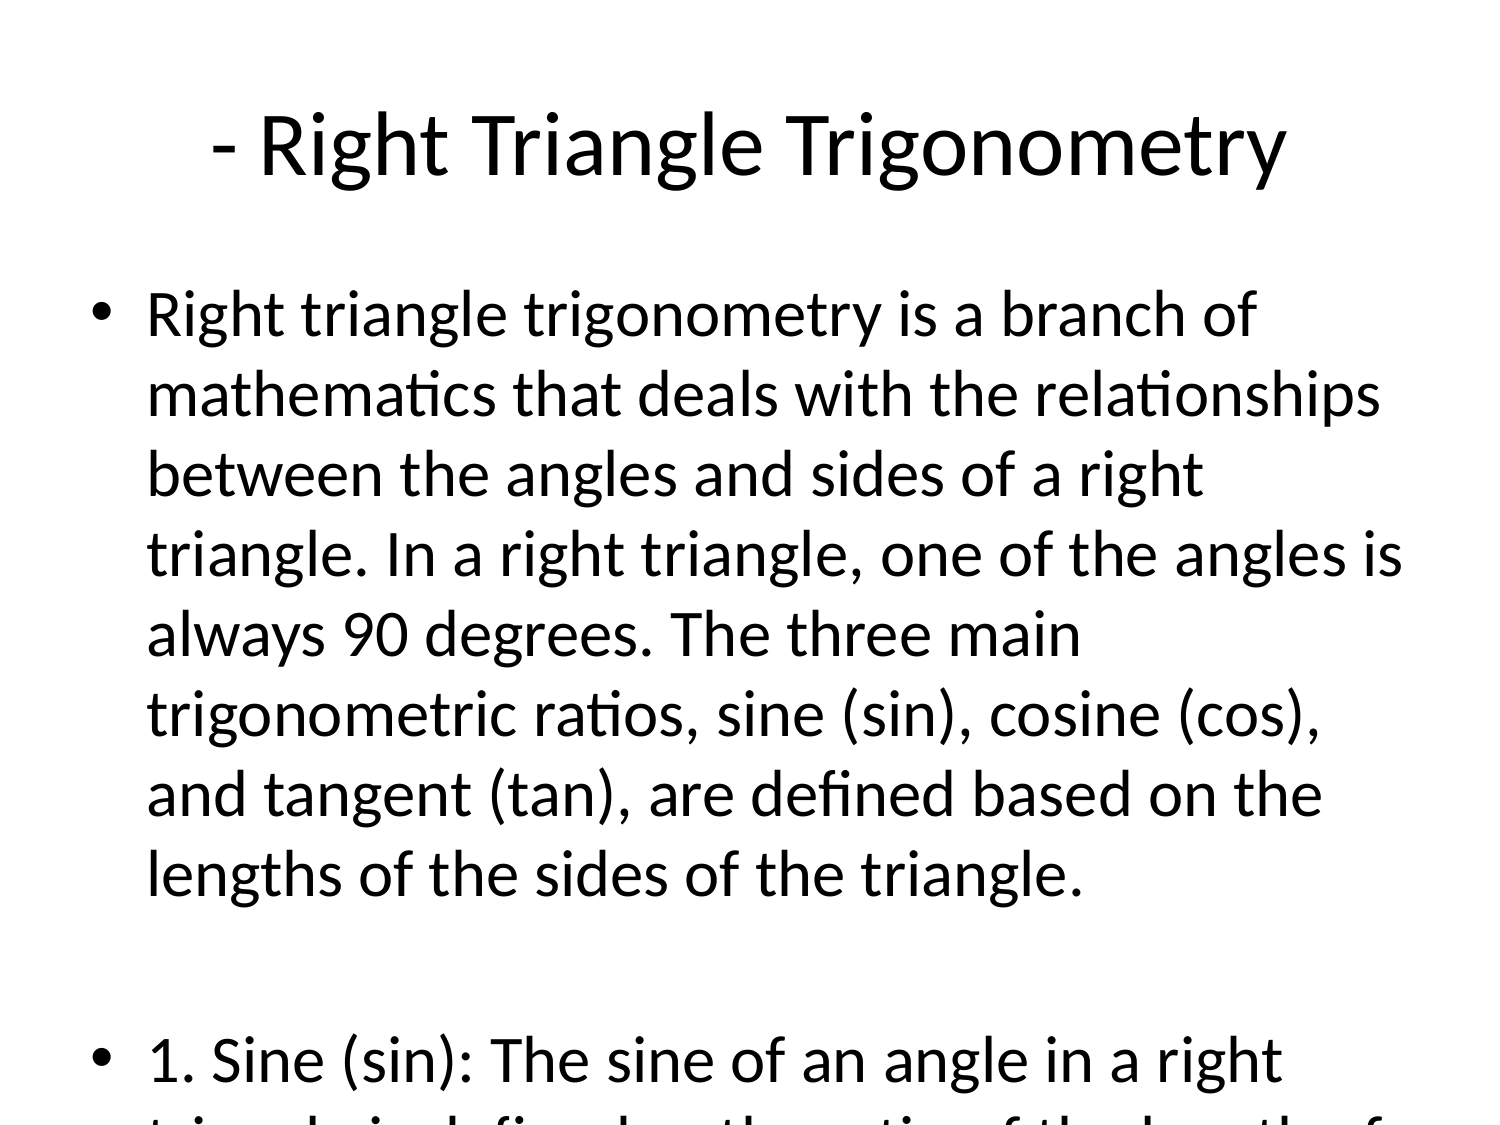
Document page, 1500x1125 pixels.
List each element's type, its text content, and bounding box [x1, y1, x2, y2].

list Right triangle trigonometry is a branch of mathematics that deals with the relationships between the angles and sides of a right triangle. In a right triangle, one of the angles is always 90 degrees. The three main trigonometric ratios, sine (sin), cosine (cos), and tangent (tan), are defined based on the lengths of the sides of the triangle. 1. Sine (sin): The sine of an angle in a right triangle is defined as the ratio of the length of the side opposite the angle to the length of the hypotenuse. In mathematical terms, sin(θ) = opposite/hypotenuse. 2. Cosine (cos): The cosine of an angle in a right triangle is defined as the ratio of the length of the side adjacent to the angle to the length of the hypotenuse. Mathematically, cos(θ) = adjacent/hypotenuse. 3. Tangent (tan): The tangent of an angle in a right triangle is defined as the ratio of the length of the side opposite the angle to the length of the side adjacent to the angle. In symbols, tan(θ) = opposite/adjacent. Key points to remember: - The hypotenuse is always the longest side of a right triangle, opposite the right angle. - The opposite side is the side opposite the angle of interest. - The adjacent side is the side adjacent to the angle of interest. - The Pythagorean theorem (a² + b² = c², where c is the hypotenuse) is often used in right triangle trigonometry to find missing side lengths. Right triangle trigonometry is widely used in various fields such as physics, engineering, architecture, and navigation to calculate distances, heights, and angles. By understanding the basic principles of right triangle trigonometry, one can solve various real-world problems involving right triangles and angles within them. [75, 262, 1425, 1005]
title - Right Triangle Trigonometry [75, 45, 1425, 233]
